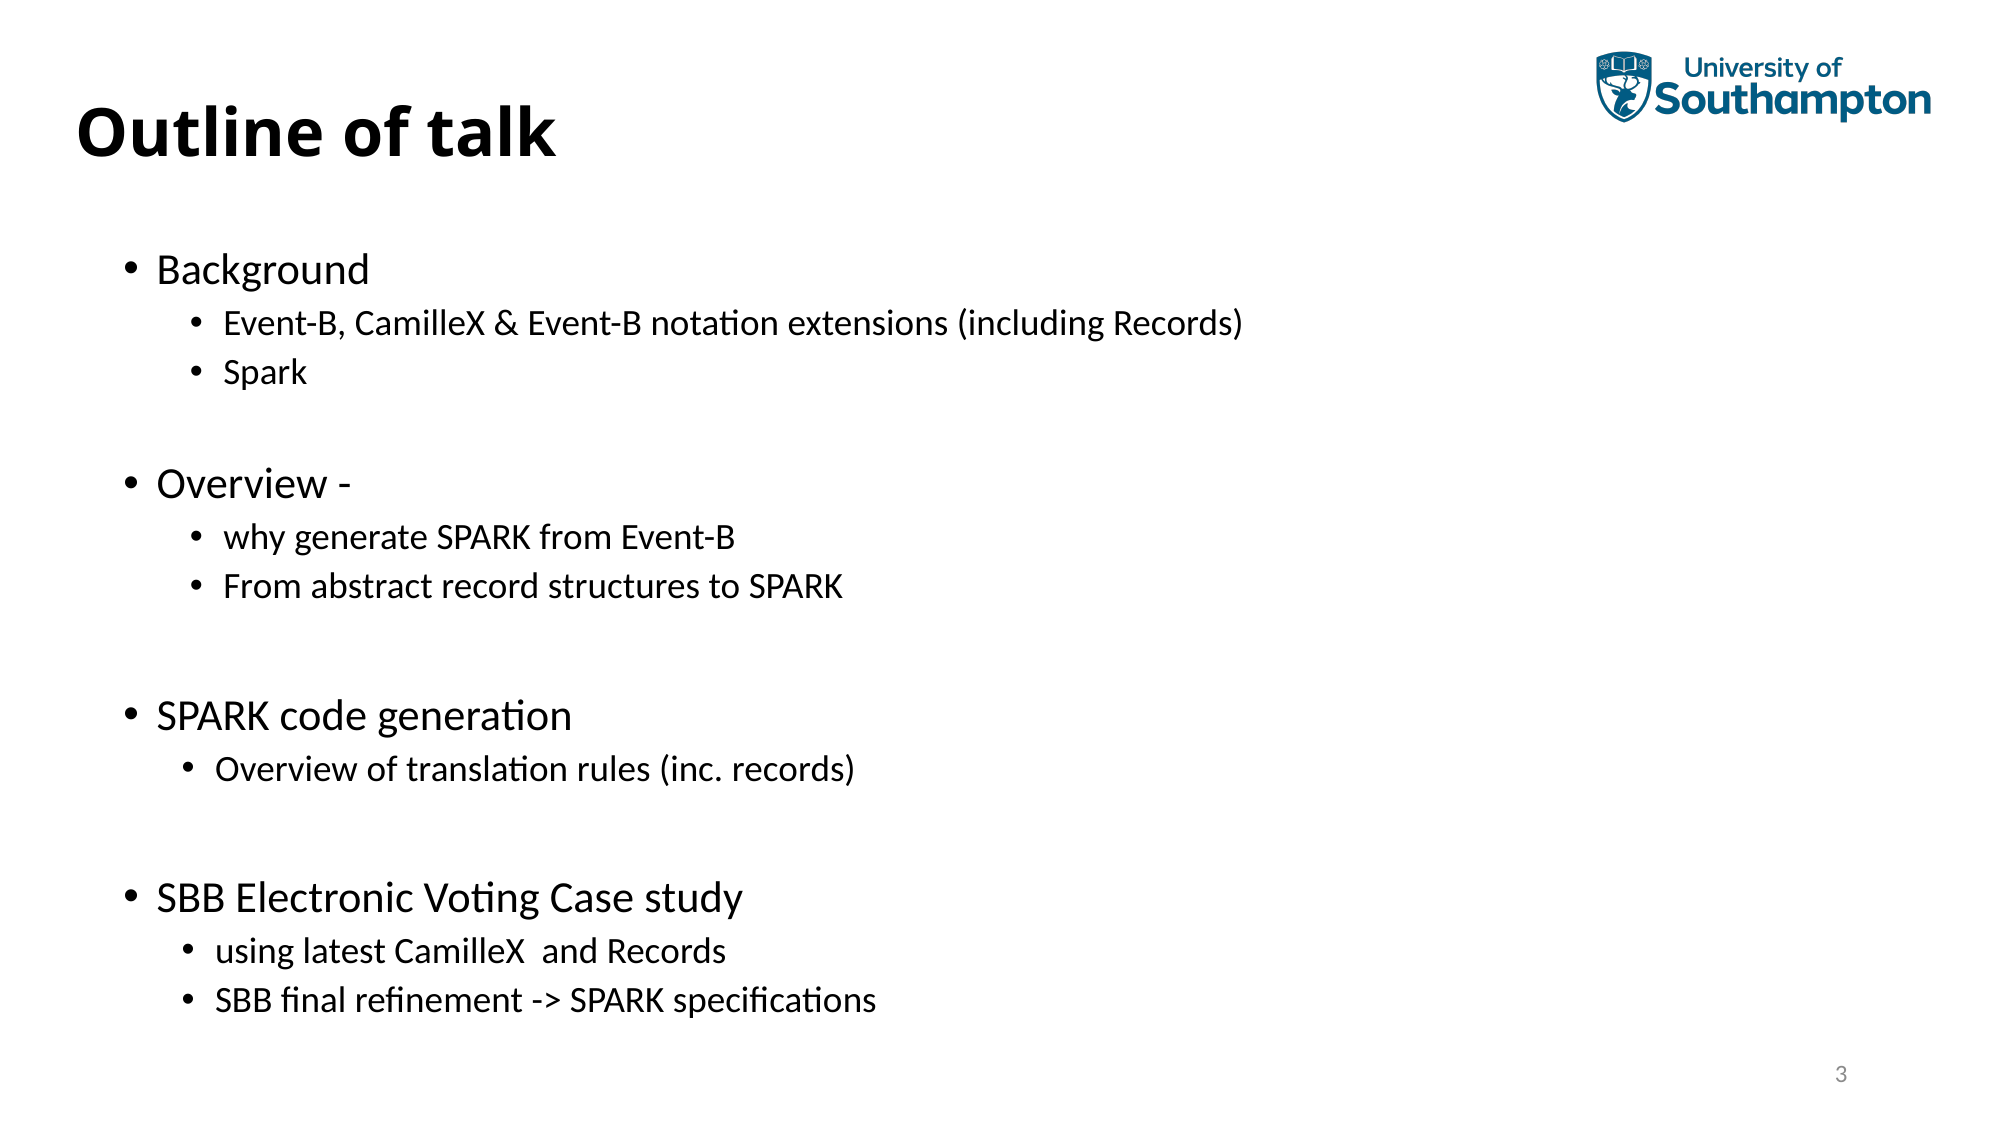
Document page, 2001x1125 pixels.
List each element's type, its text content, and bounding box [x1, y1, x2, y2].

list Background Event-B, CamilleX & Event-B notation extensions (including Records) Spark Overview - why generate SPARK from Event-B From abstract record structures to SPARK SPARK code generation Overview of translation rules (inc. records) SBB Electronic Voting Case study using latest CamilleX and Records SBB final refinement -> SPARK specifications [93, 238, 1904, 1037]
slide_number 3 [1412, 1042, 1863, 1103]
picture [1527, 0, 2000, 220]
title Outline of talk [60, 71, 1271, 198]
